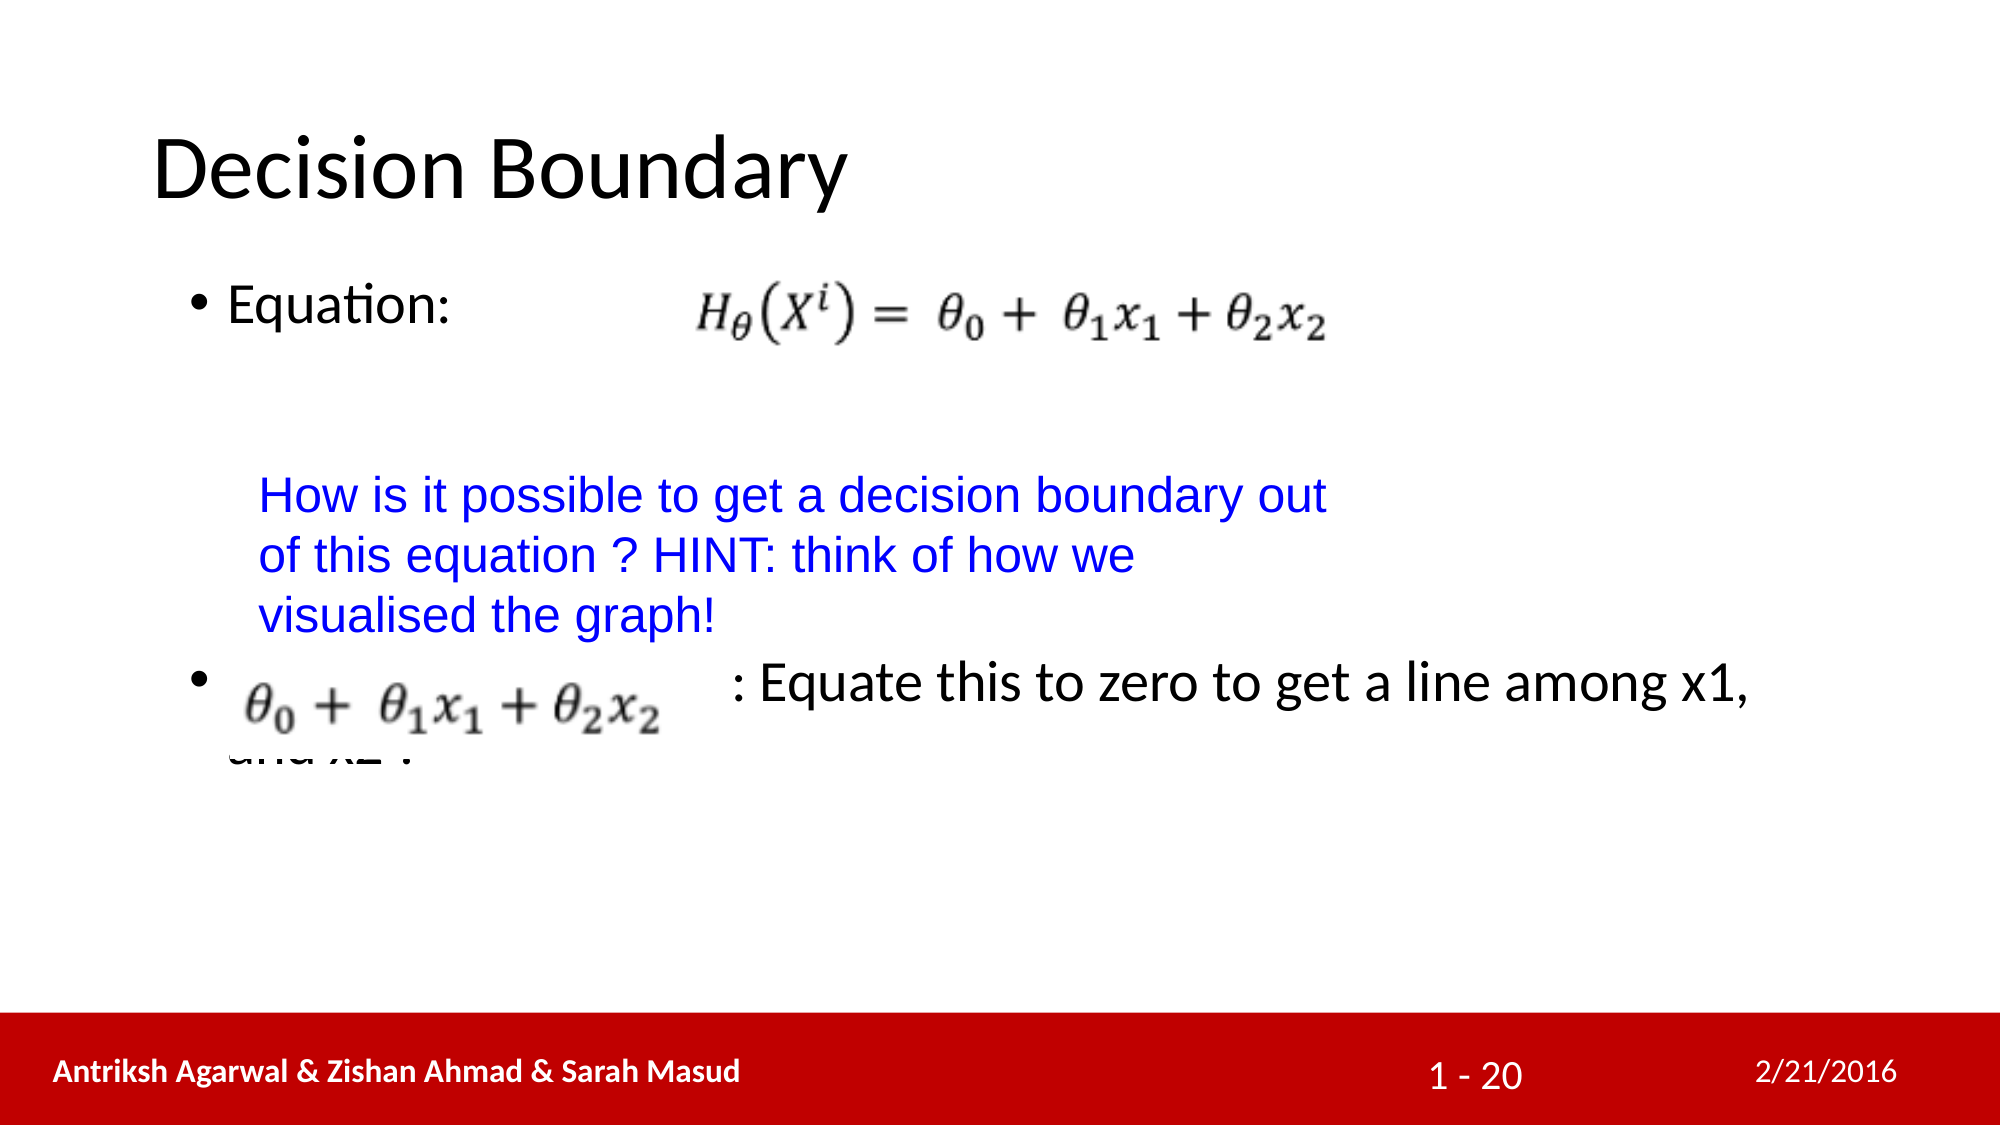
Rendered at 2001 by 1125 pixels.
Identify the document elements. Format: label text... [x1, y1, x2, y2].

list Equation: : Equate this to zero to get a line among x1, and x2 ! [137, 265, 1863, 925]
footer Antriksh Agarwal & Zishan Ahmad & Sarah Masud [0, 1012, 2000, 1125]
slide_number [1374, 1038, 1913, 1099]
text_box How is it possible to get a decision boundary out of this equation ? HINT: think of how we visualised the graph! [243, 447, 1354, 665]
picture [230, 664, 681, 760]
picture [680, 277, 1340, 367]
title Decision Boundary [137, 59, 1863, 265]
slide_number 1 - ‹#› [1412, 1042, 1863, 1103]
